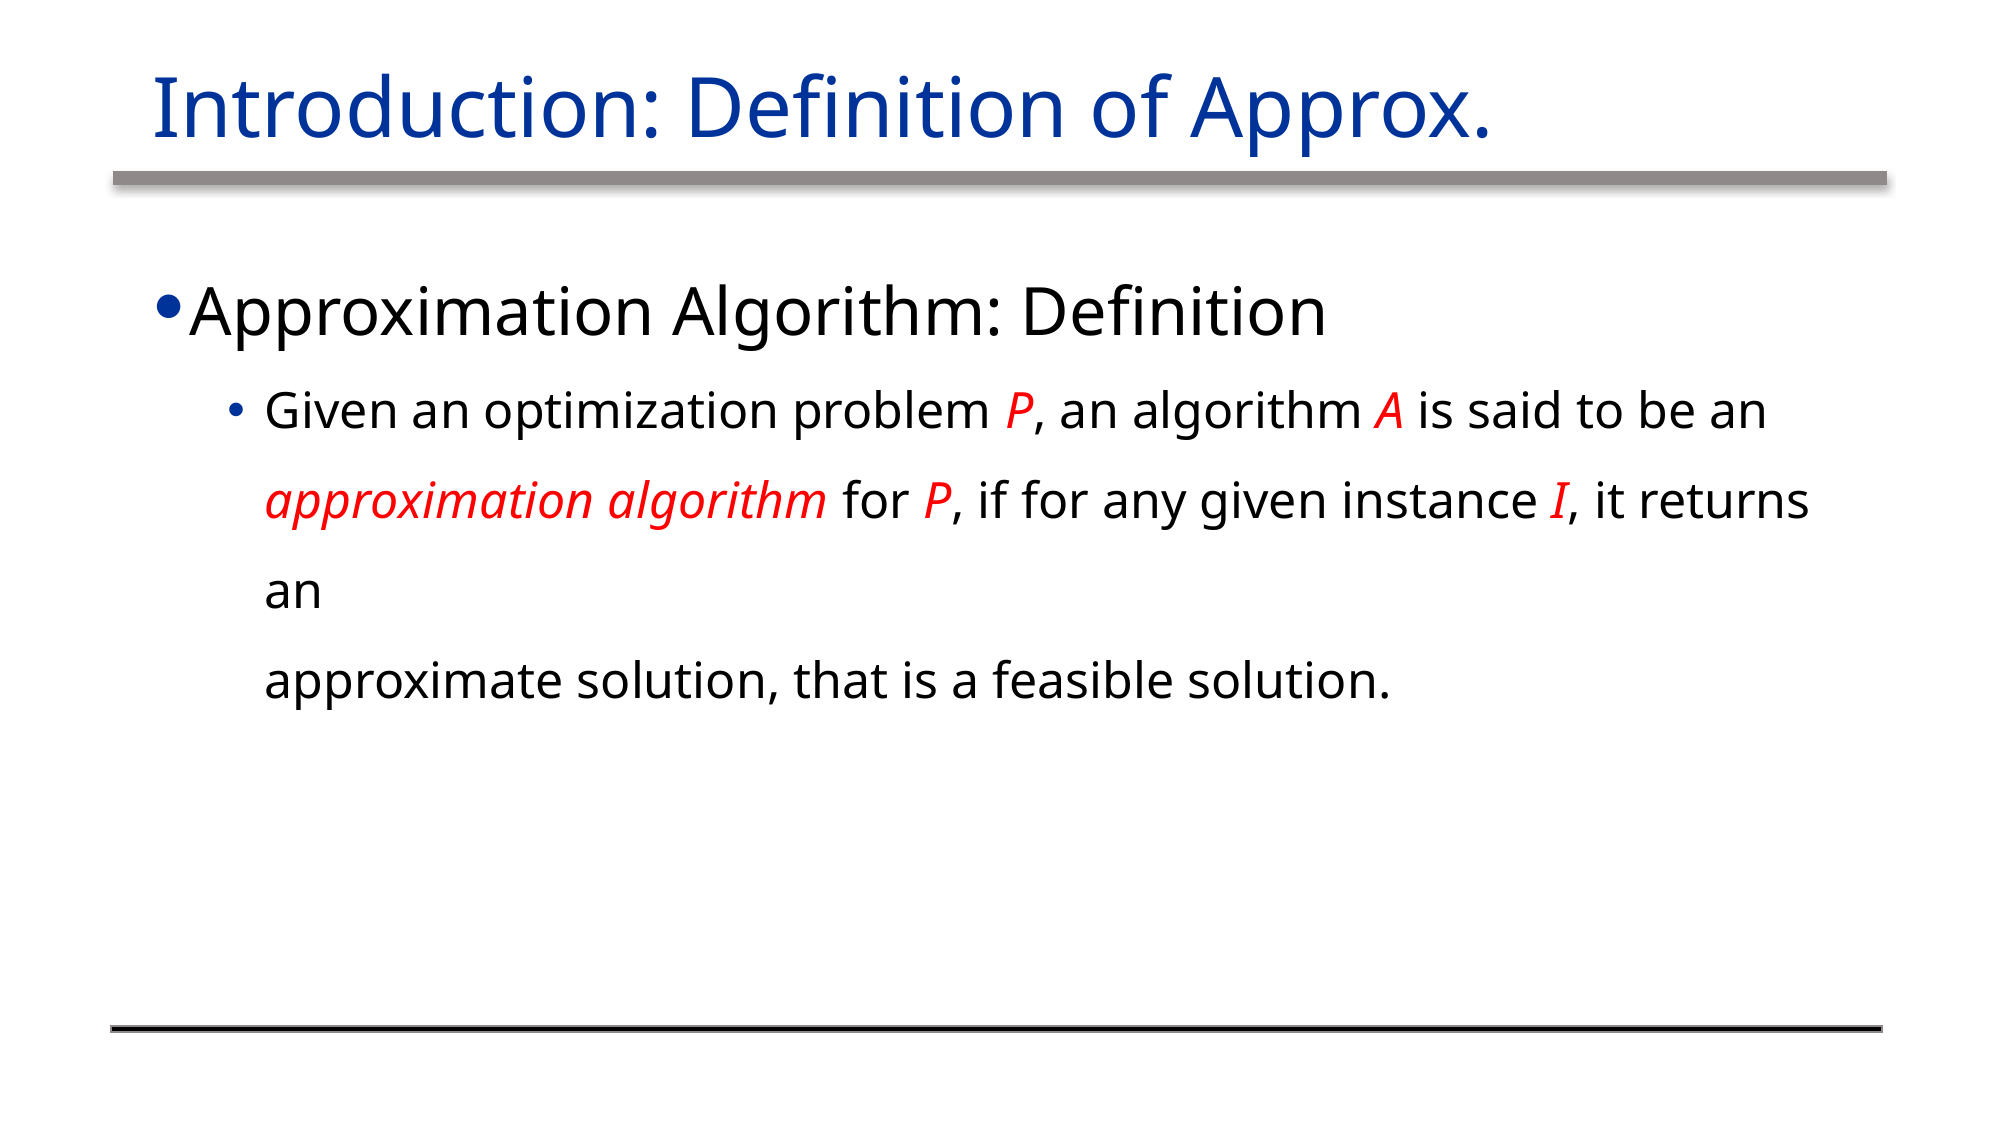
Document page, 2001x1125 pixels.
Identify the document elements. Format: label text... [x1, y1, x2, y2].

title Introduction: Definition of Approx. [137, 37, 1818, 185]
list Approximation Algorithm: Definition Given an optimization problem P, an algorithm A is said to be an approximation algorithm for P, if for any given instance I, it returns an approximate solution, that is a feasible solution. [137, 221, 1863, 1014]
